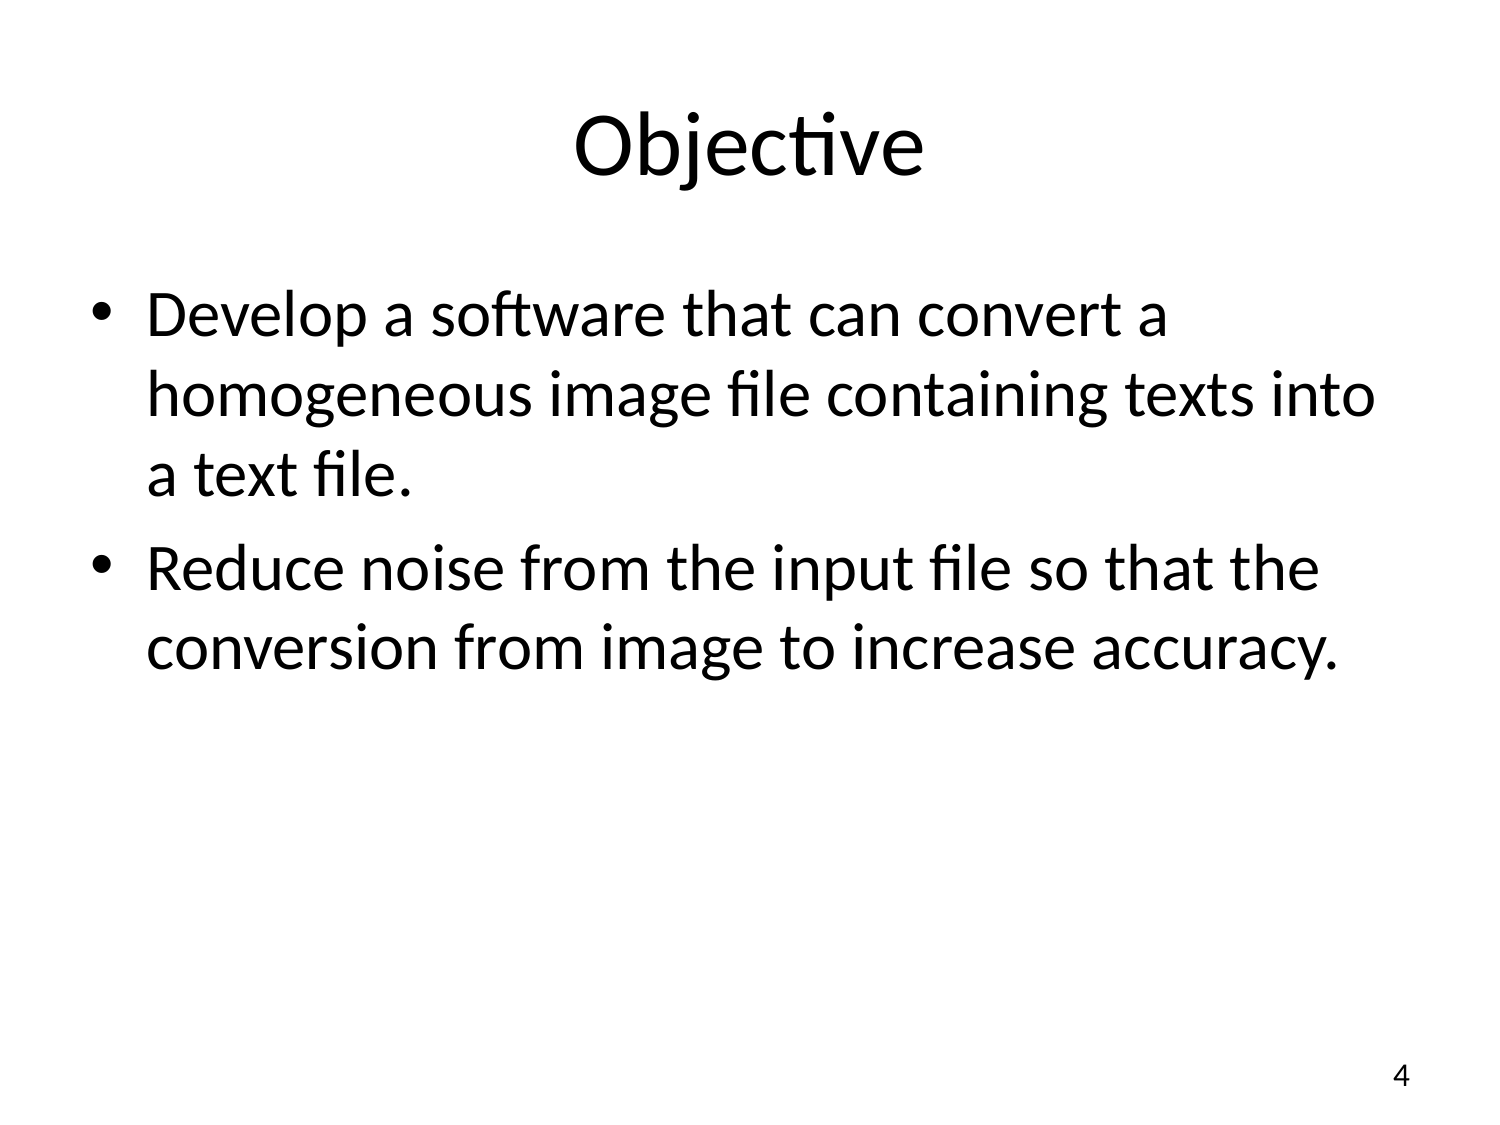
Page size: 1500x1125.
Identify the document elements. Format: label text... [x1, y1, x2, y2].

list Develop a software that can convert a homogeneous image file containing texts into a text file. Reduce noise from the input file so that the conversion from image to increase accuracy. [75, 262, 1425, 1005]
slide_number 4 [1074, 1042, 1425, 1103]
title Objective [75, 45, 1425, 233]
